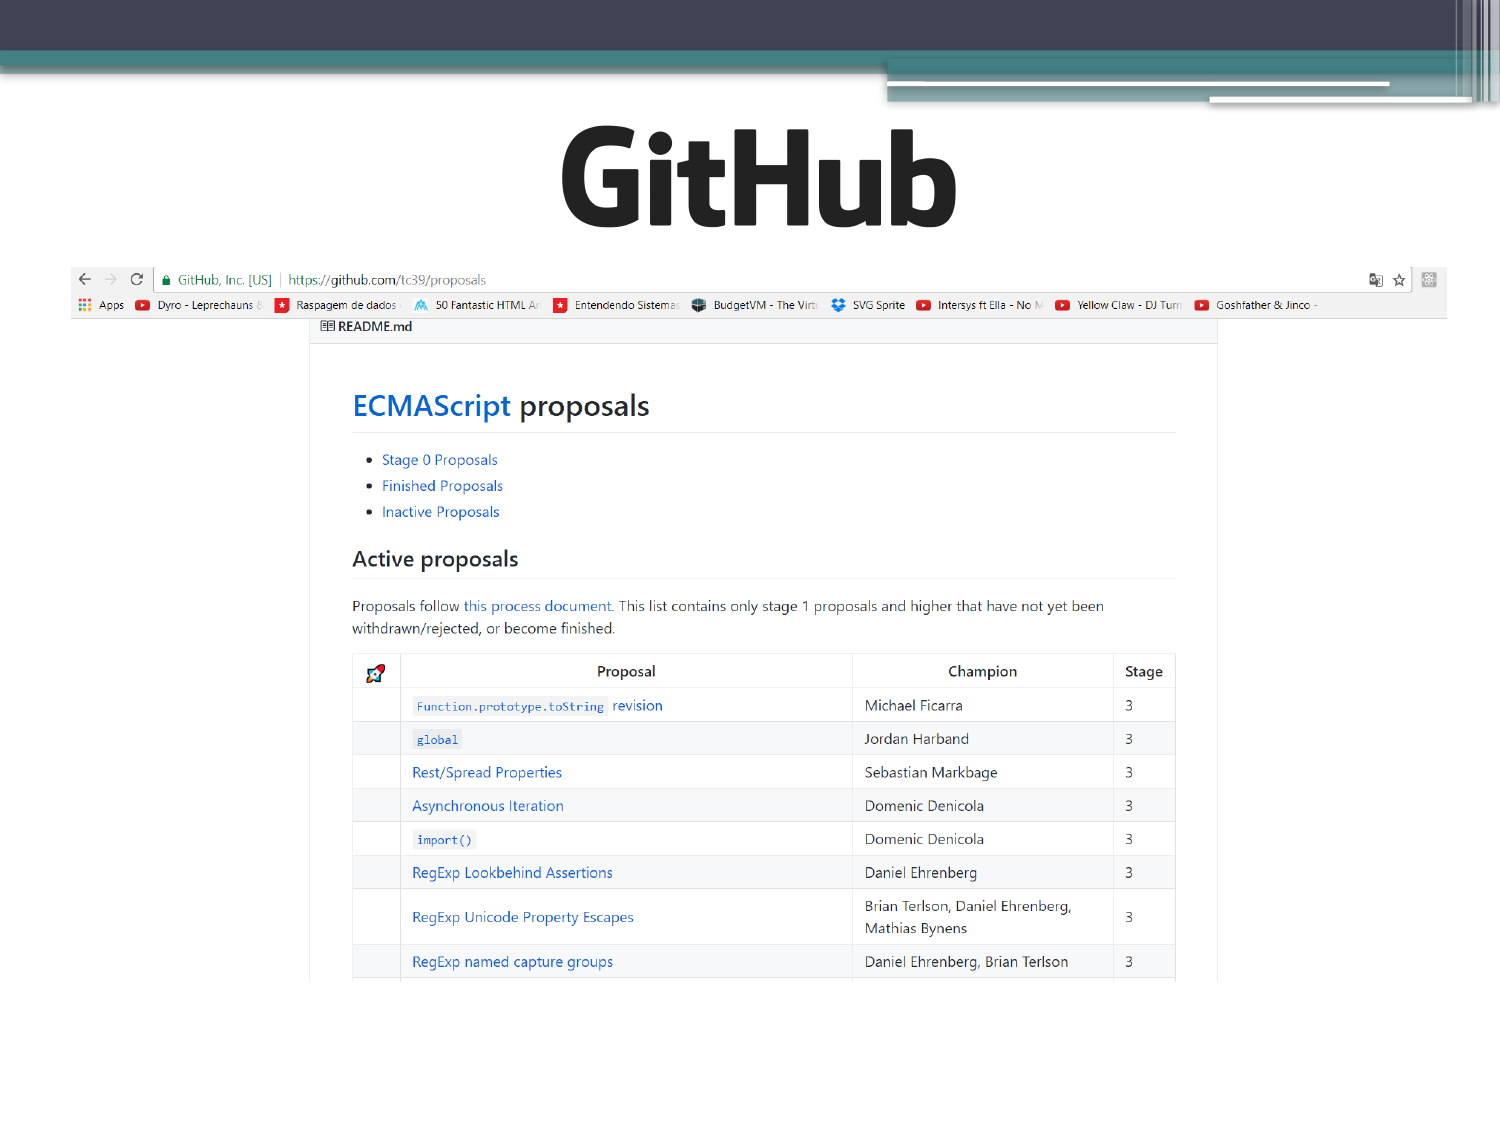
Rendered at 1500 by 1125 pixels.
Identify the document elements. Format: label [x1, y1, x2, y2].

picture [562, 125, 956, 229]
picture [70, 266, 1448, 982]
